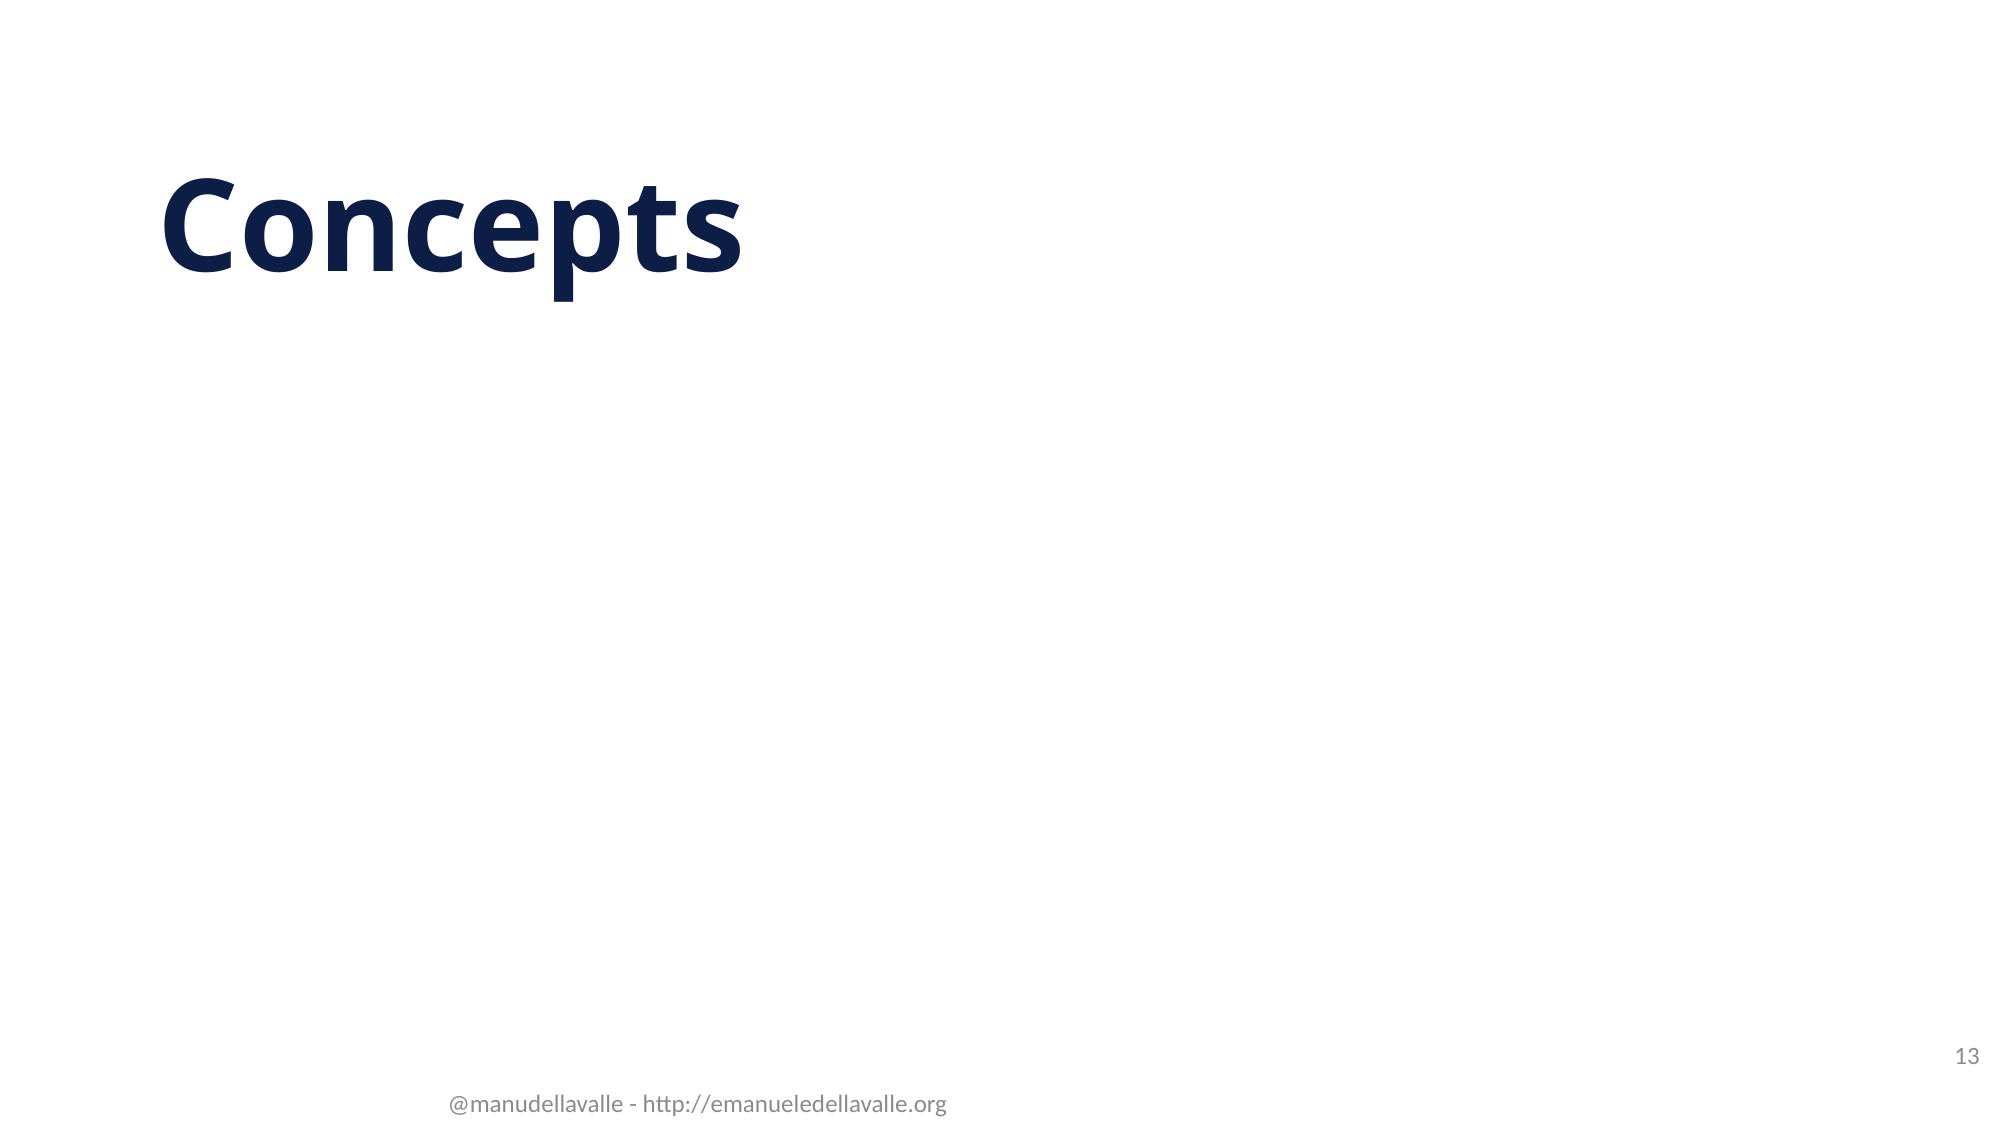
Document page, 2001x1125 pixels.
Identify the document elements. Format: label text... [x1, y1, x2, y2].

title Concepts [137, 150, 1863, 310]
footer @manudellavalle - http://emanueledellavalle.org [0, 1080, 1396, 1125]
slide_number 13 [1467, 955, 2000, 1125]
